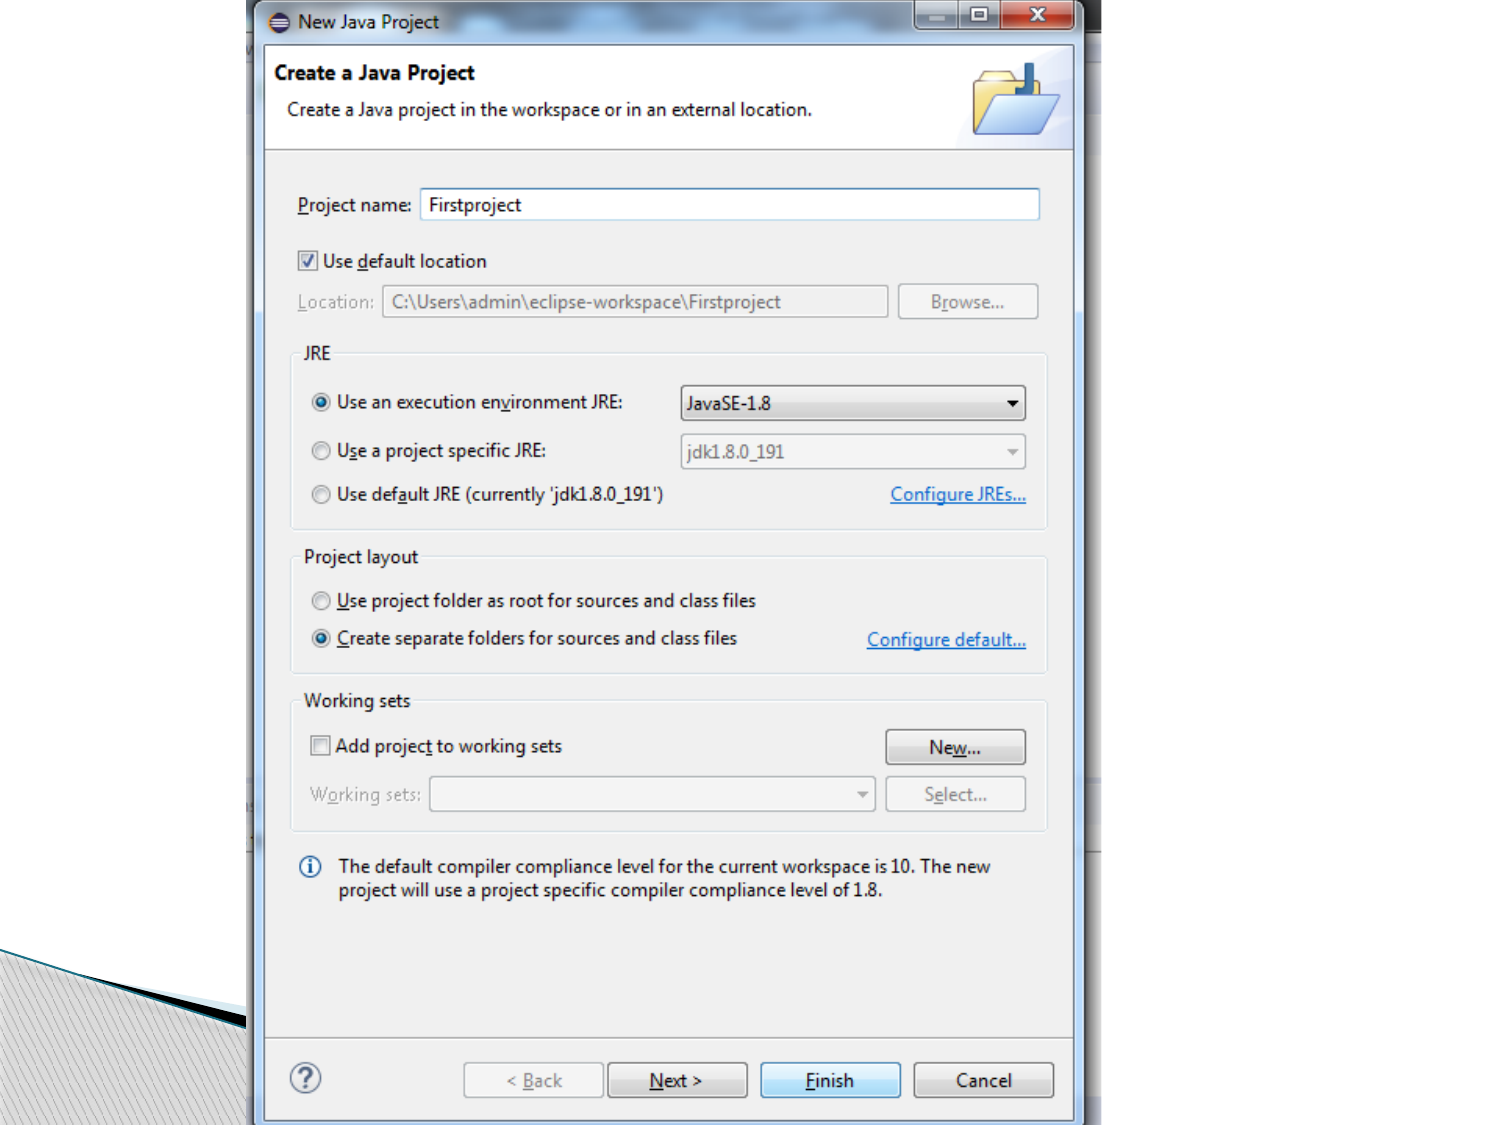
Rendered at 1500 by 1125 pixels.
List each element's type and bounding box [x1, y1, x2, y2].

picture [245, 0, 1102, 1125]
